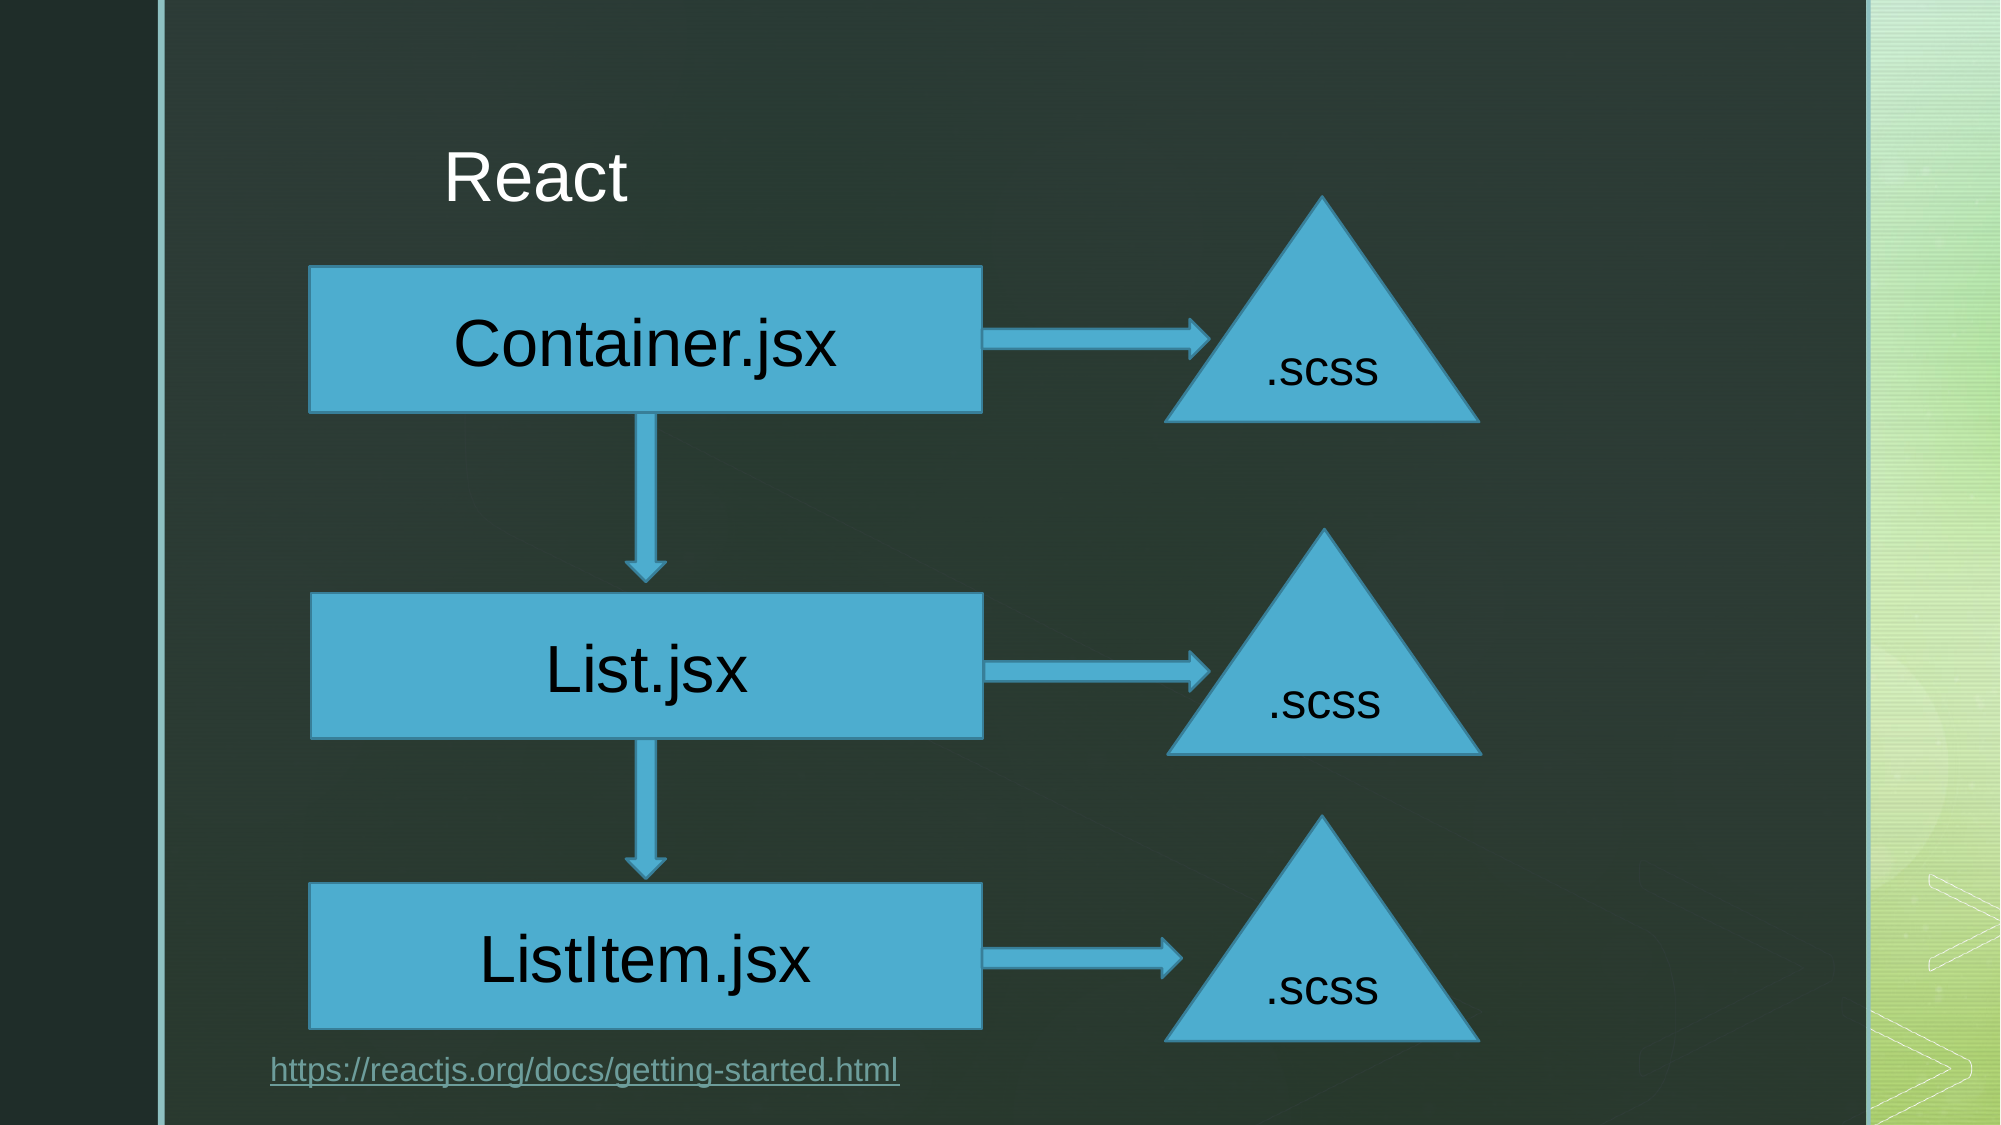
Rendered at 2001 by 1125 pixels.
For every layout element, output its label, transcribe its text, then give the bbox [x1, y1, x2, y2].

text_box [980, 936, 1183, 980]
text_box List.jsx [310, 592, 984, 740]
text_box [624, 411, 668, 583]
text_box .scss [1164, 814, 1481, 1043]
text_box ListItem.jsx [308, 882, 983, 1030]
text_box .scss [1166, 527, 1483, 756]
title React [428, 132, 1734, 310]
picture [1871, 0, 2001, 1125]
text_box [982, 650, 1211, 693]
text_box [980, 317, 1211, 361]
text_box [624, 737, 668, 880]
text_box Container.jsx [308, 265, 983, 414]
text_box https://reactjs.org/docs/getting-started.html [255, 1041, 1044, 1096]
text_box .scss [1164, 195, 1481, 424]
